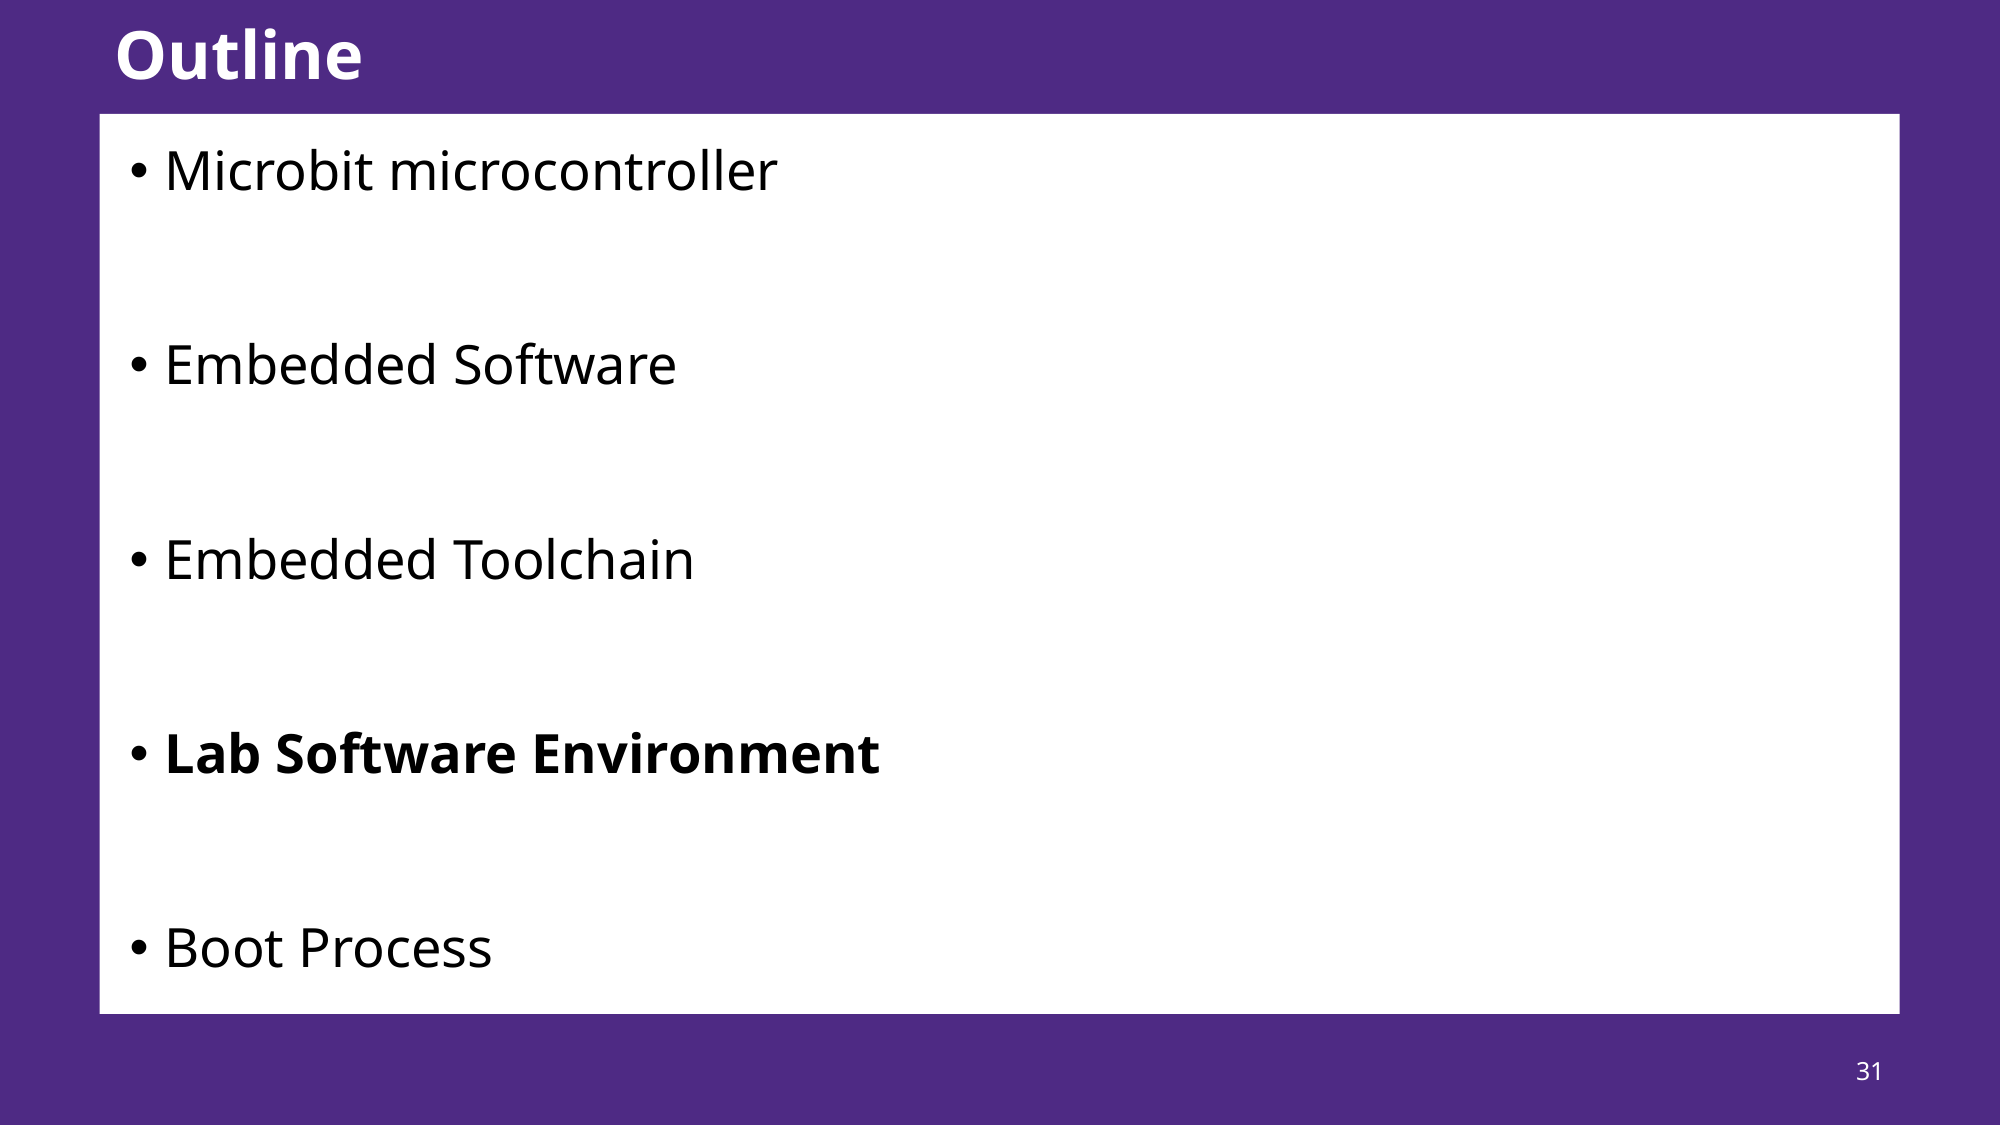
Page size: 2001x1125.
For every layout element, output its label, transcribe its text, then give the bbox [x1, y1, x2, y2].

slide_number 31 [1749, 1042, 1900, 1103]
title Outline [99, 1, 1900, 114]
list Microbit microcontroller Embedded Software Embedded Toolchain Lab Software Environment Boot Process [99, 114, 1900, 1014]
